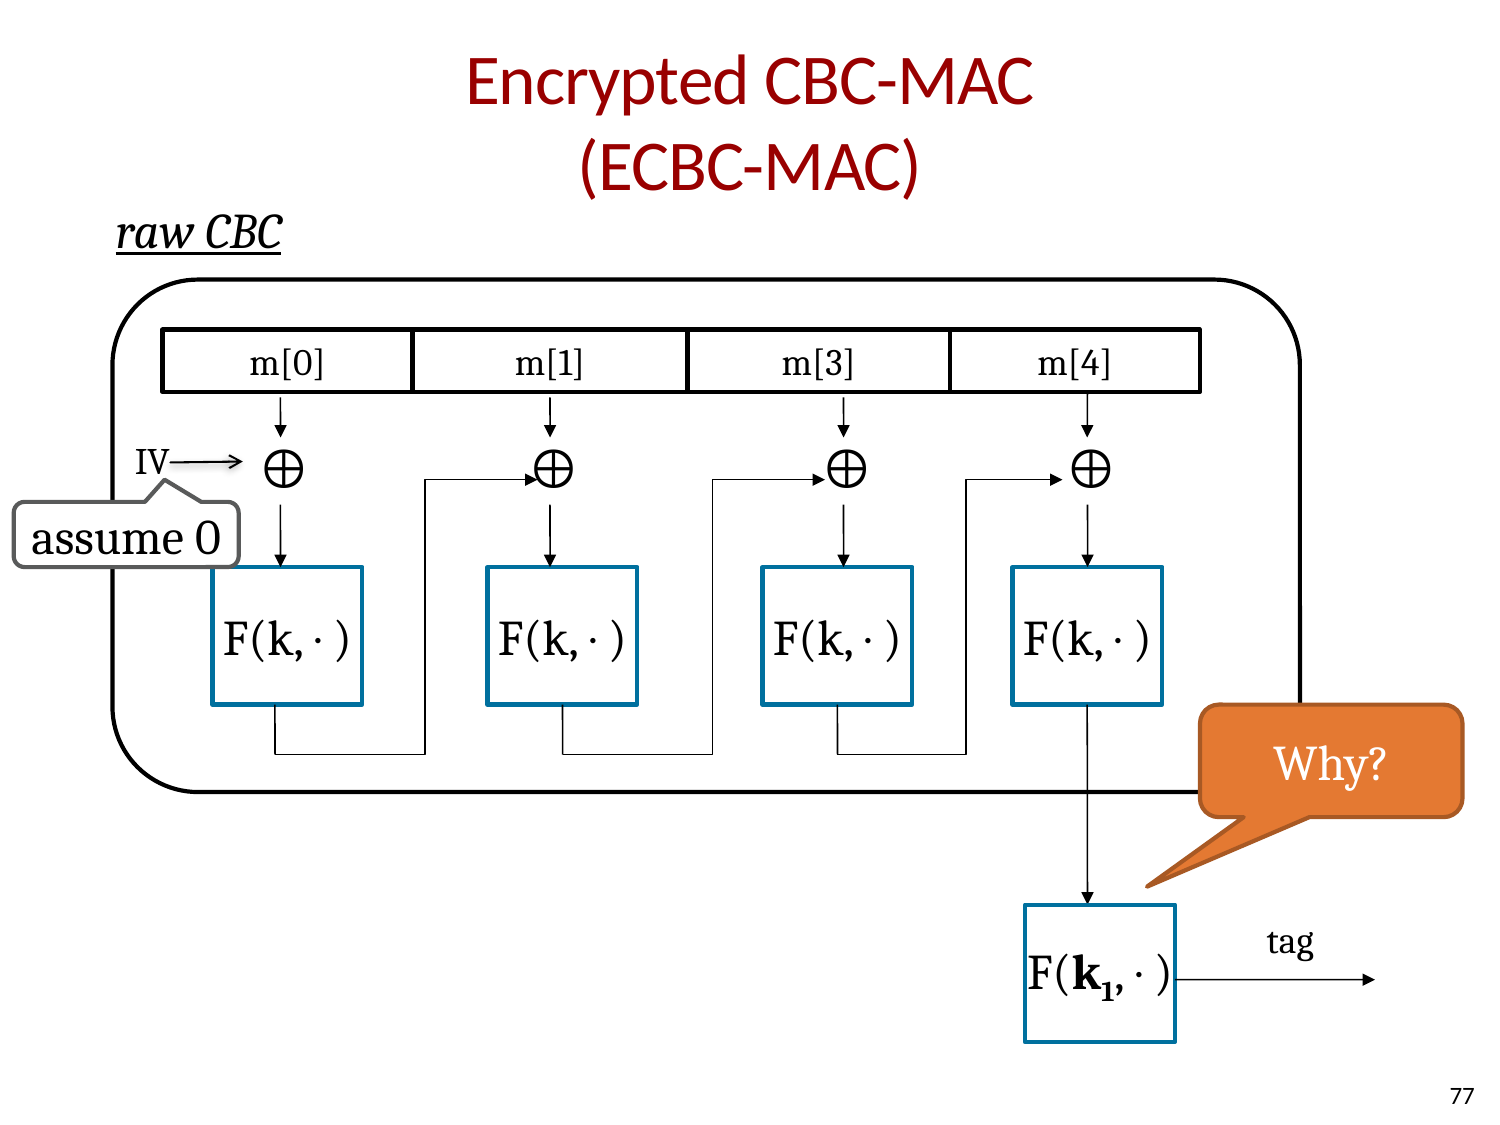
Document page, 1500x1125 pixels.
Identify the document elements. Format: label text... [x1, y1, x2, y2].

text_box [1174, 973, 1375, 986]
text_box [1081, 801, 1094, 903]
text_box Why? [1145, 702, 1465, 889]
text_box F(k1,) [1023, 903, 1177, 1044]
text_box assume 0 [11, 499, 82, 570]
slide_number 77 [1125, 1065, 1475, 1125]
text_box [87, 190, 1301, 793]
title Encrypted CBC-MAC (ECBC-MAC) [75, 24, 1425, 213]
text_box tag [1251, 908, 1329, 969]
